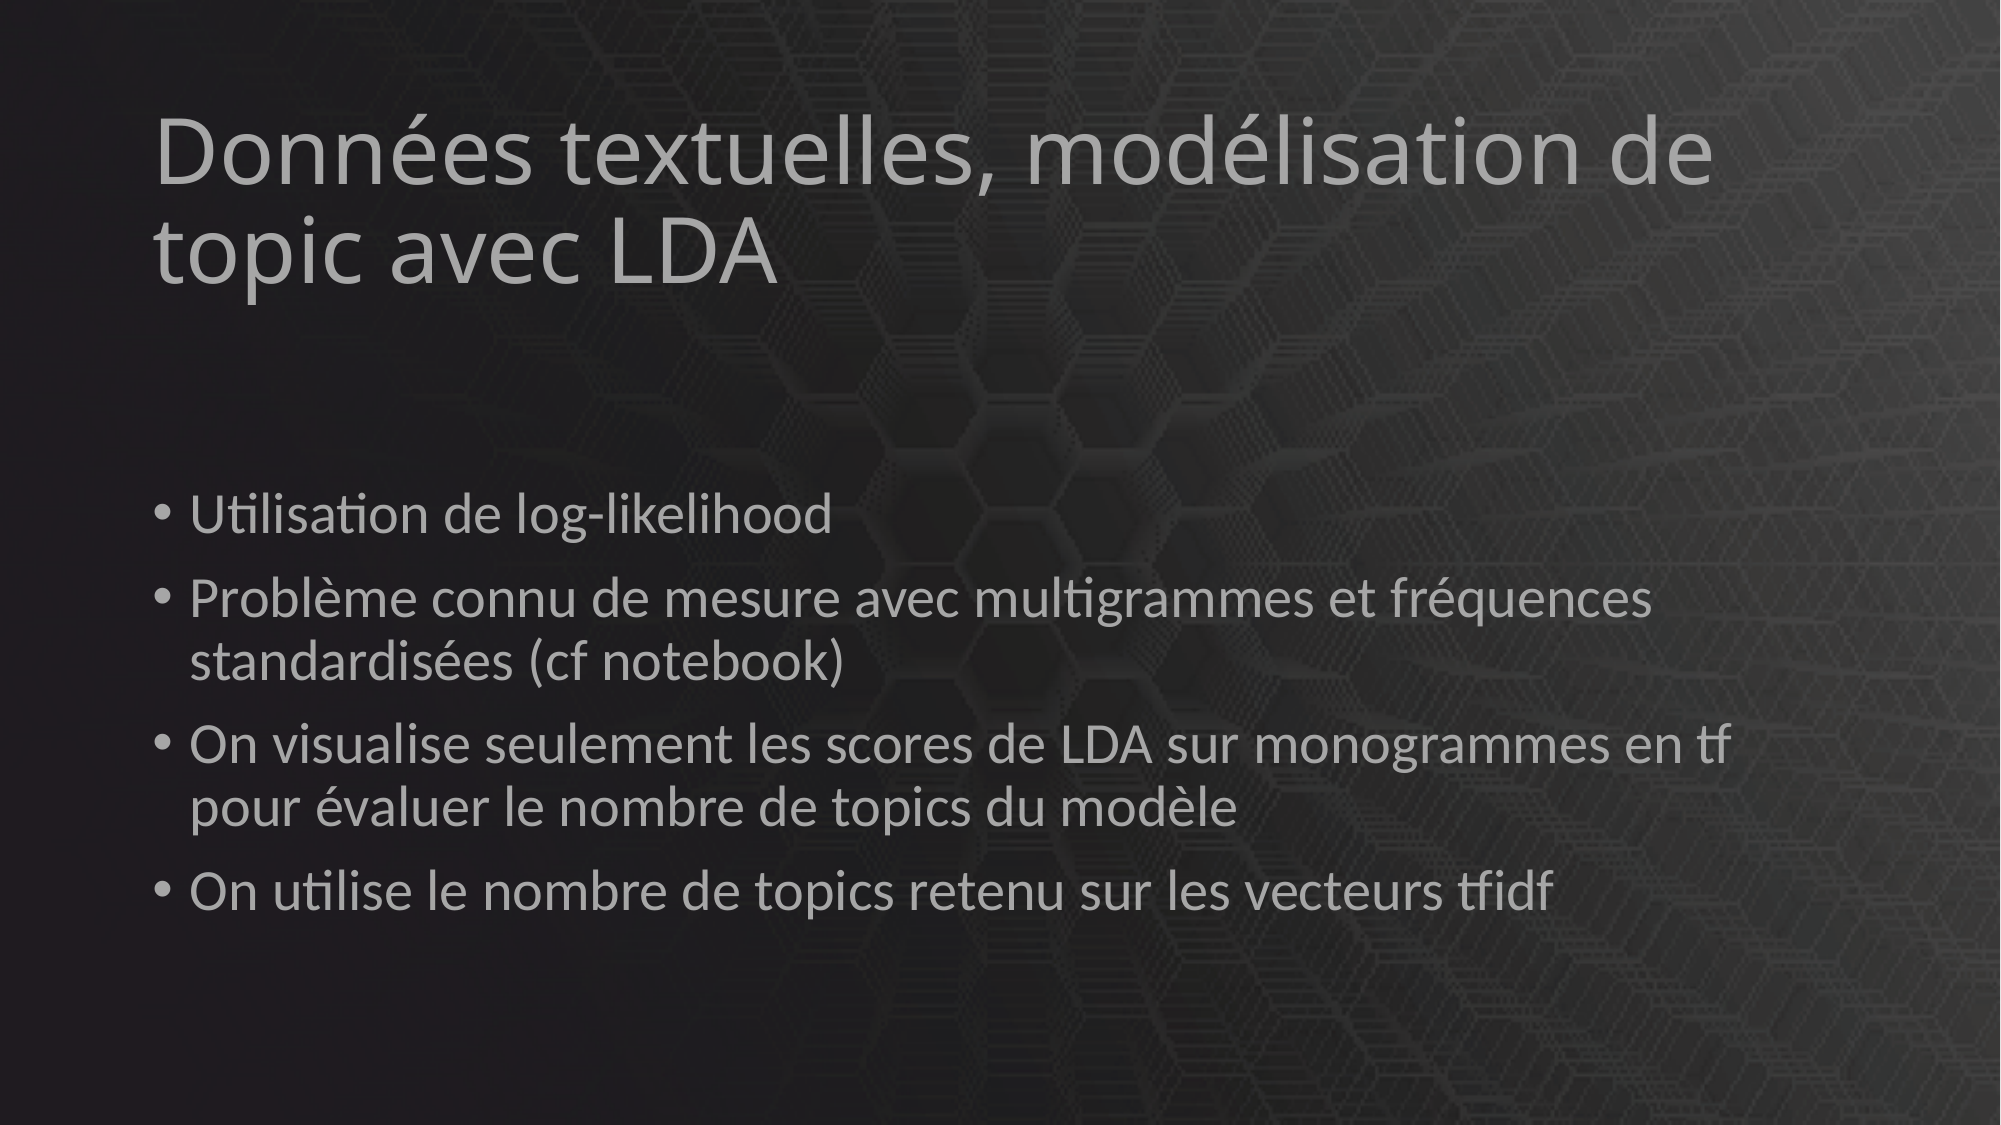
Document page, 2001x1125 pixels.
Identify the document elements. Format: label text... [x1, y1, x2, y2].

list Utilisation de log-likelihood Problème connu de mesure avec multigrammes et fréquences standardisées (cf notebook) On visualise seulement les scores de LDA sur monogrammes en tf pour évaluer le nombre de topics du modèle On utilise le nombre de topics retenu sur les vecteurs tfidf [137, 475, 1863, 1125]
picture [0, 0, 2001, 1125]
title Données textuelles, modélisation de topic avec LDA [137, 95, 1863, 313]
